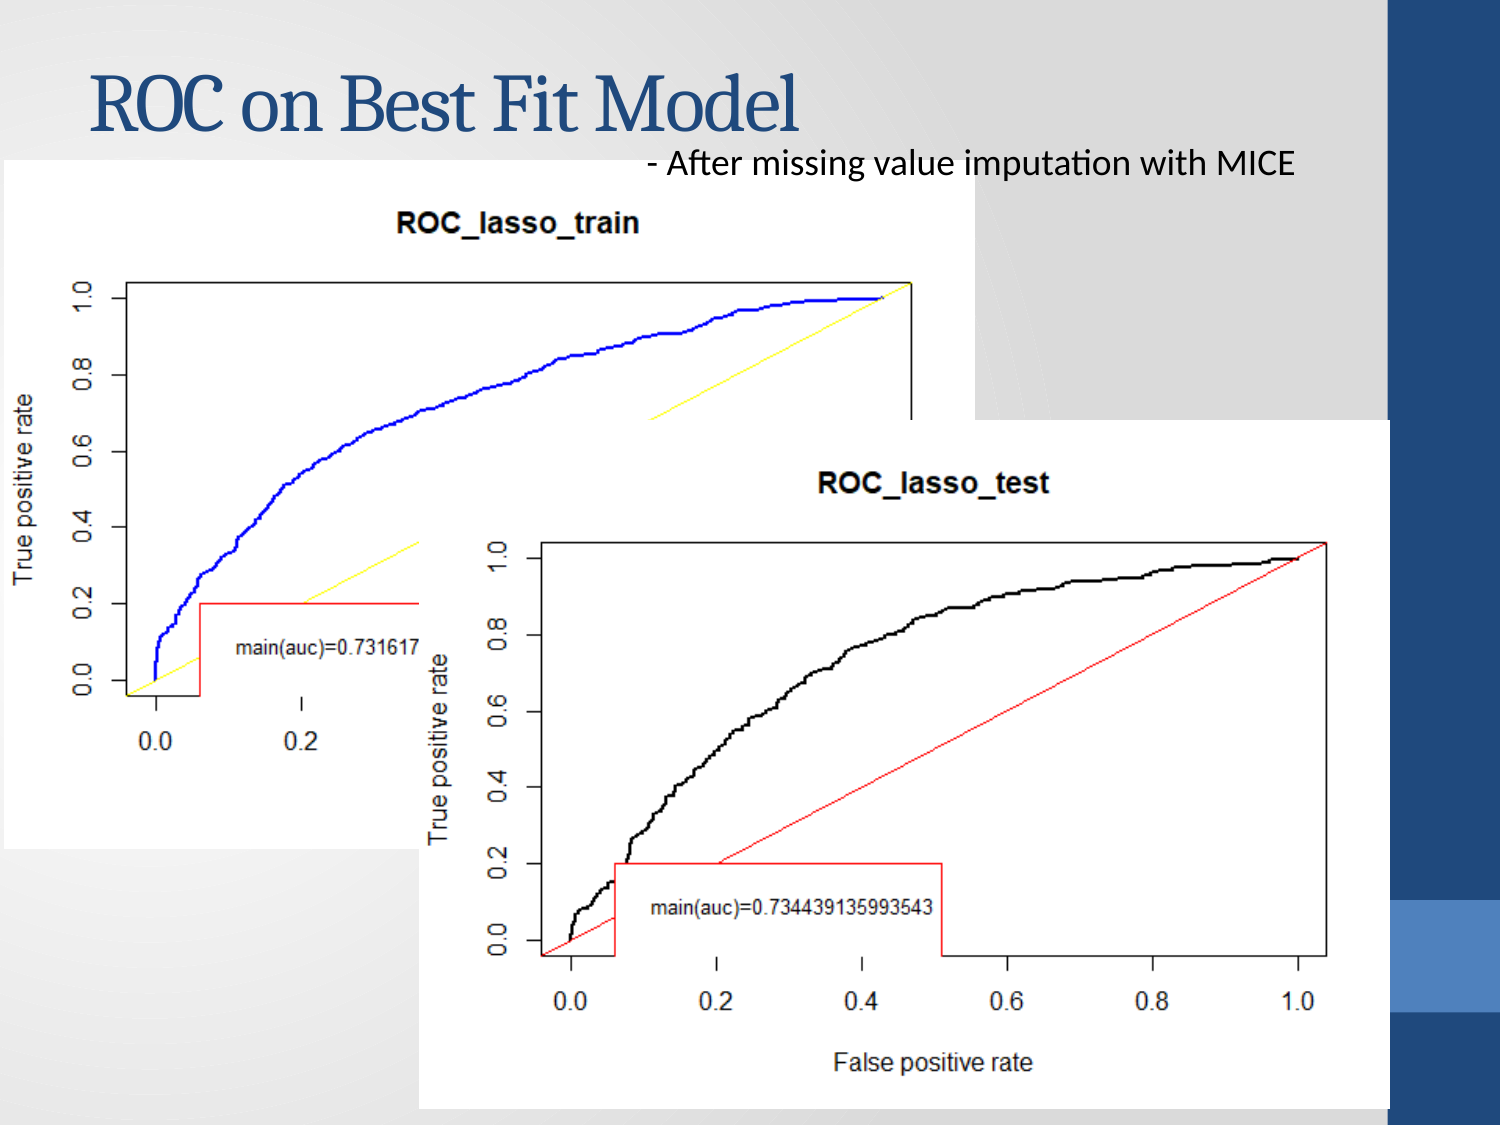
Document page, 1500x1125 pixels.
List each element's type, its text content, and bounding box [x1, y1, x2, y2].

title ROC on Best Fit Model [73, 4, 1324, 153]
text_box - After missing value imputation with MICE [631, 131, 1324, 191]
picture [418, 420, 1390, 1109]
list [3, 160, 975, 849]
